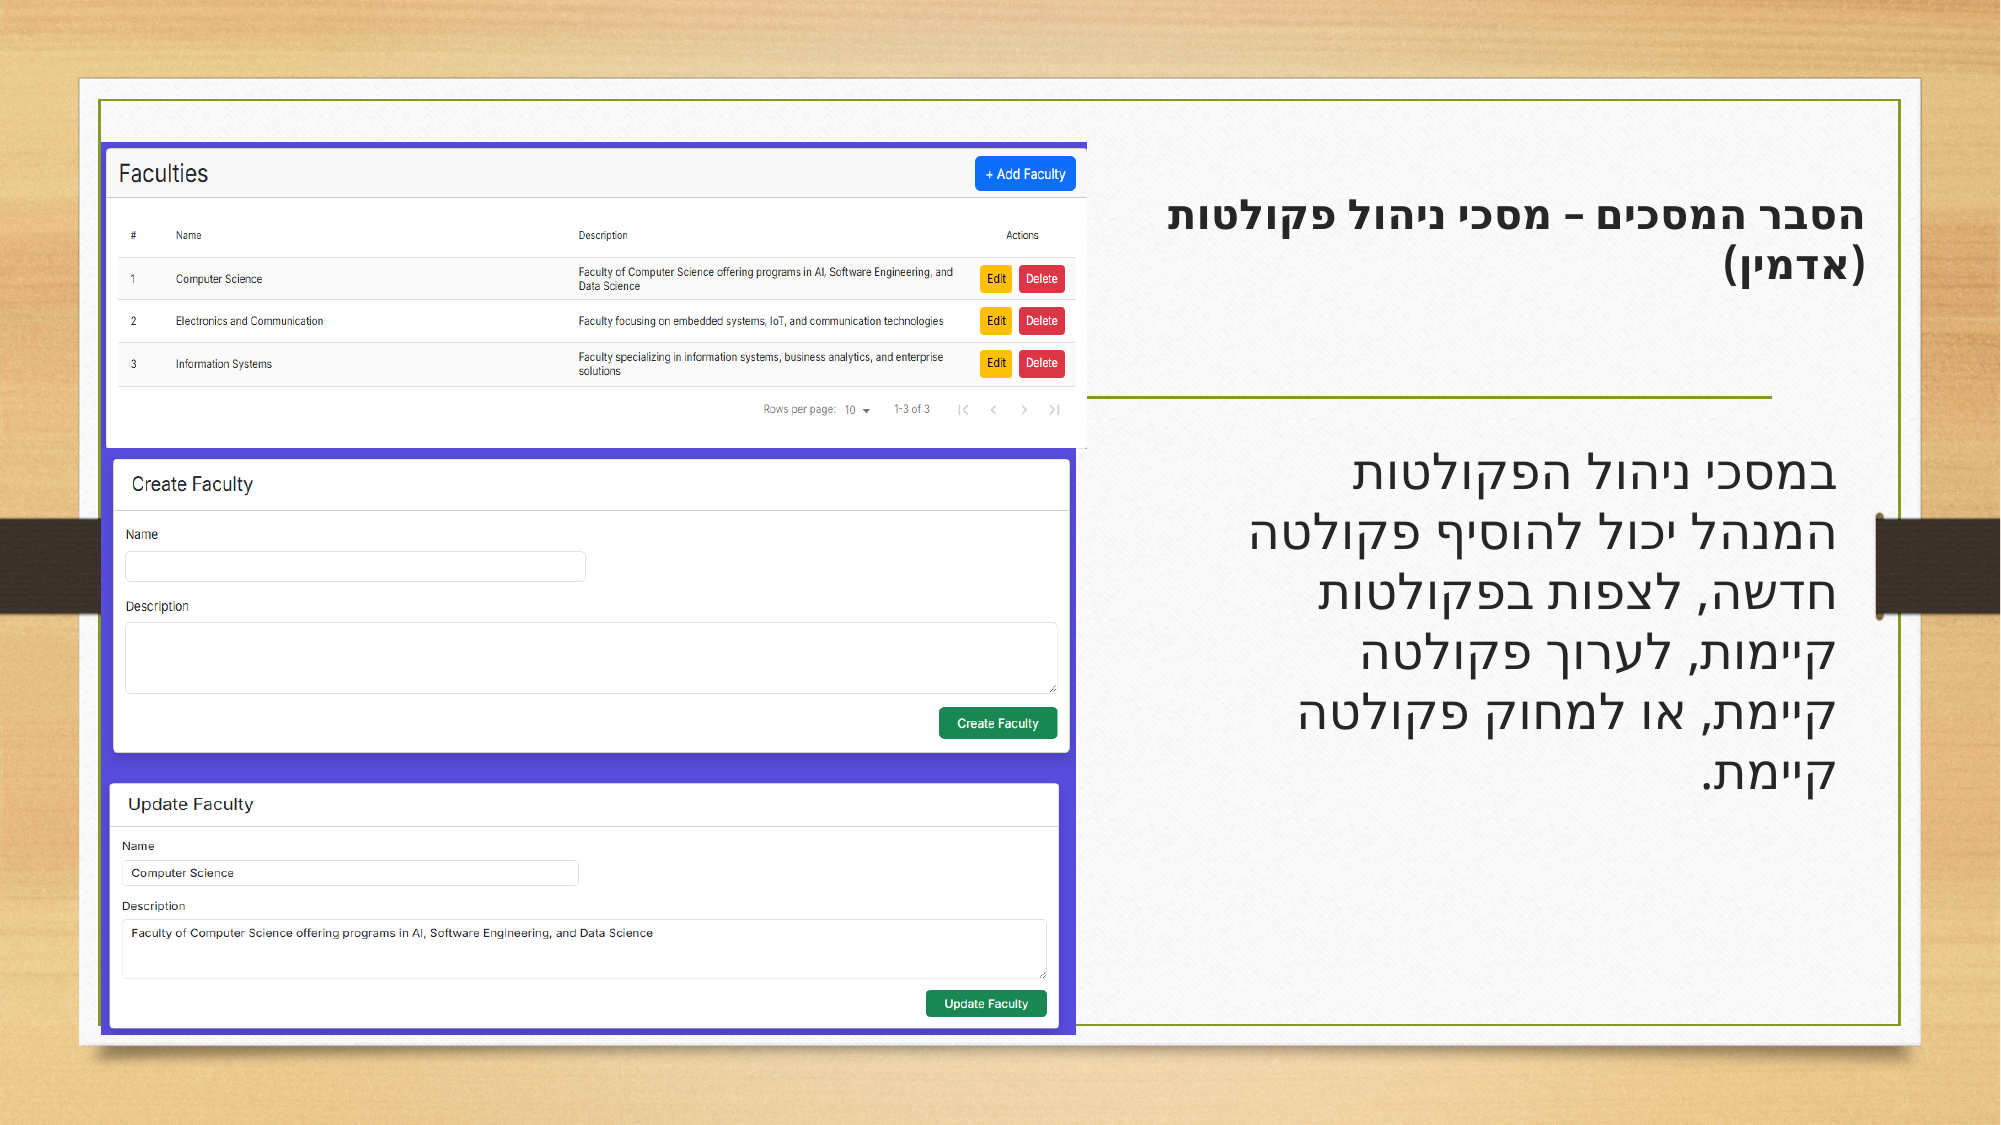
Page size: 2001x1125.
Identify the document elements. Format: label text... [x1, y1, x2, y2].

list במסכי ניהול הפקולטות המנהל יכול להוסיף פקולטה חדשה, לצפות בפקולטות קיימות, לערוך פקולטה קיימת, או למחוק פקולטה קיימת. [1220, 431, 1854, 1069]
picture [0, 0, 2001, 1125]
title הסבר המסכים – מסכי ניהול פקולטות (אדמין) [1119, 130, 1882, 345]
